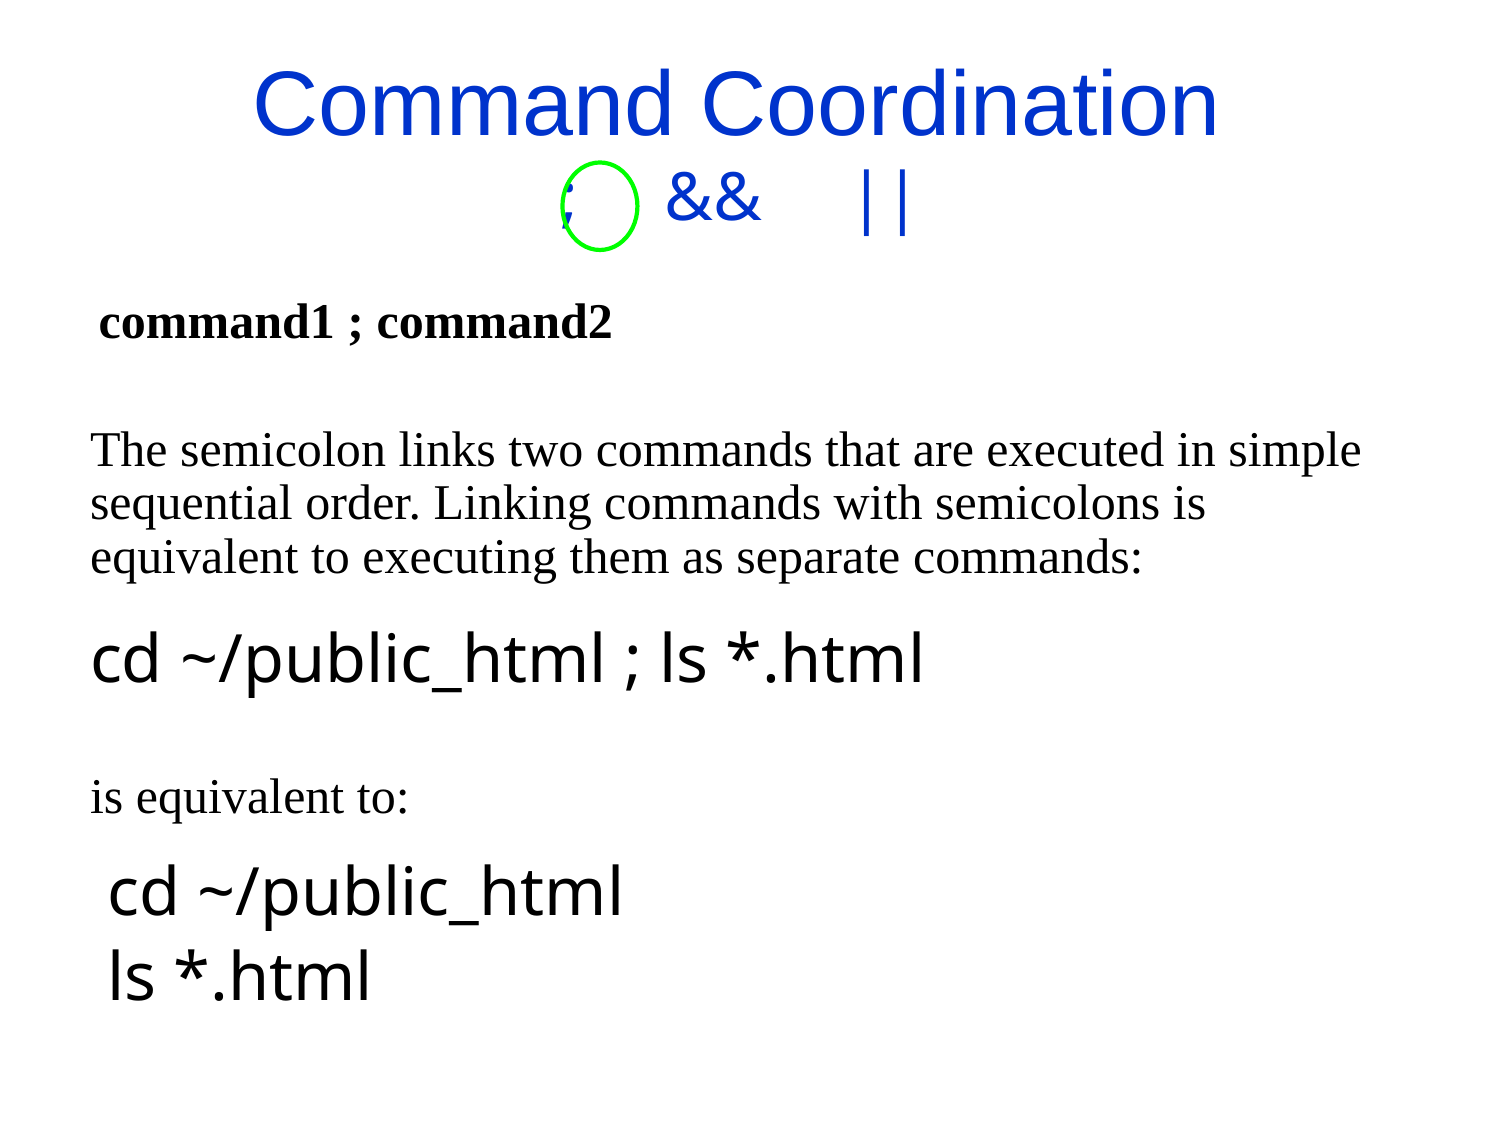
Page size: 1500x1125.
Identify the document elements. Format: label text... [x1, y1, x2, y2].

text_box [560, 160, 640, 253]
list command1 ; command2 The semicolon links two commands that are executed in simple sequential order. Linking commands with semicolons is equivalent to executing them as separate commands: cd ~/public_html ; ls *.html is equivalent to: cd ~/public_html ls *.html [74, 287, 1388, 1051]
title Command Coordination ; && || [74, 44, 1426, 233]
